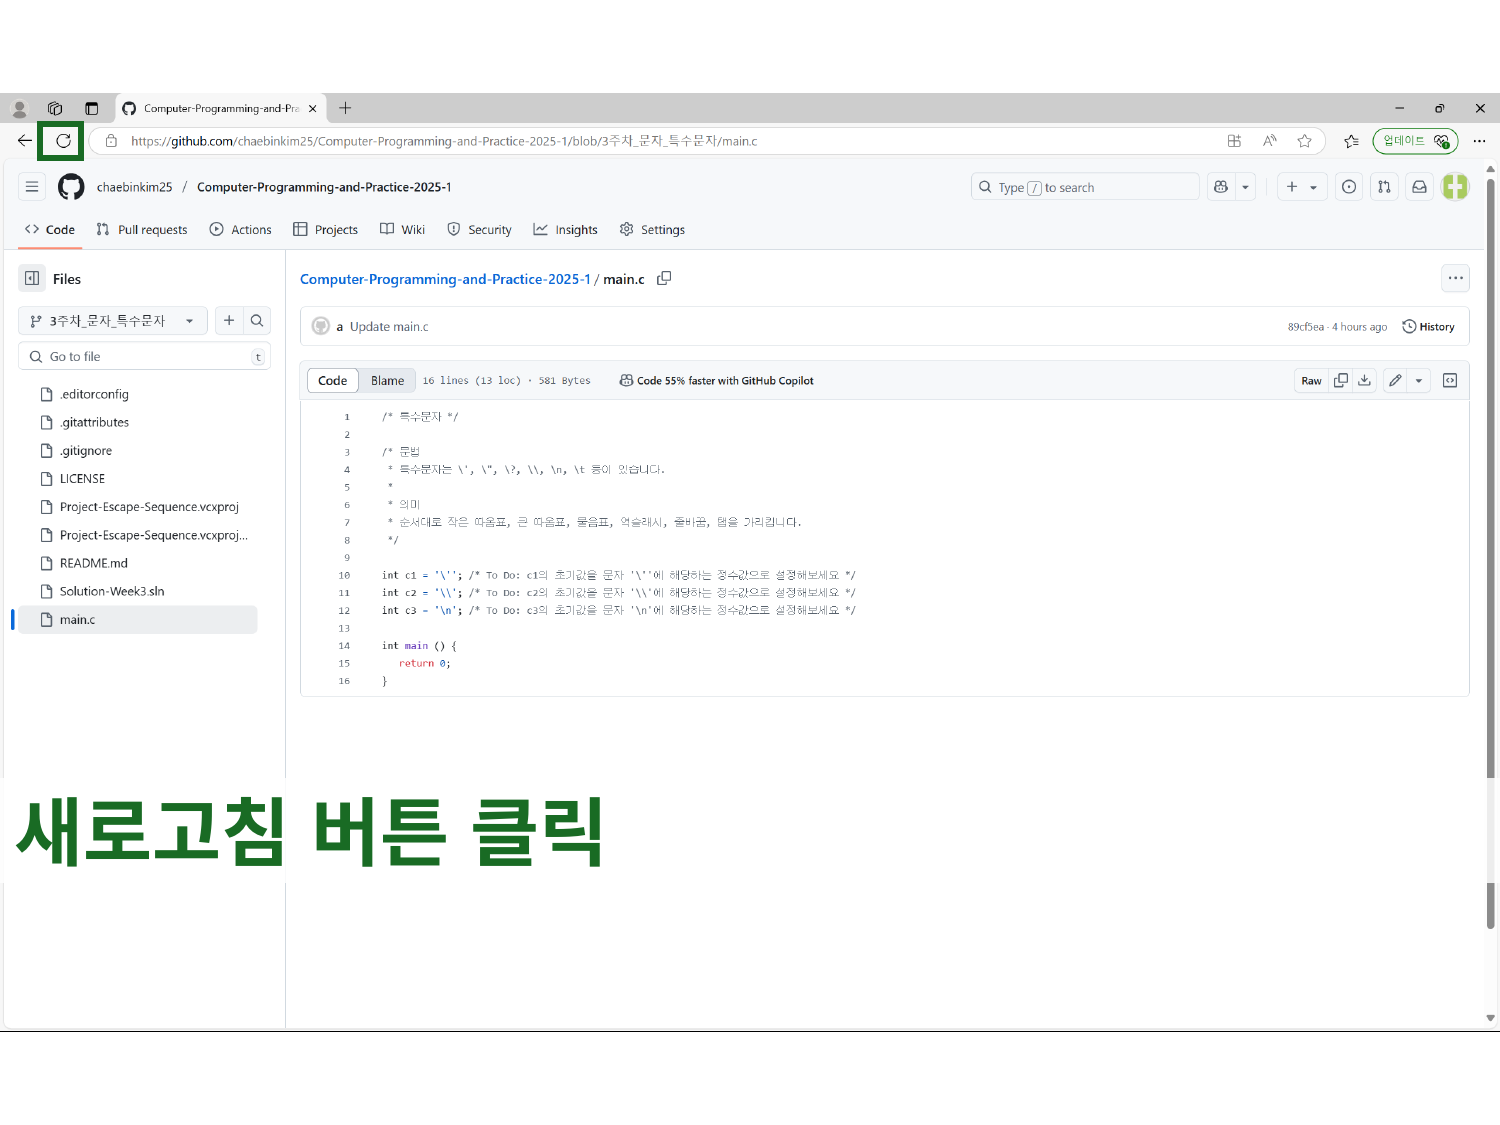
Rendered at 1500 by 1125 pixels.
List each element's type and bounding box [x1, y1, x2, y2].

picture [0, 93, 1500, 1032]
